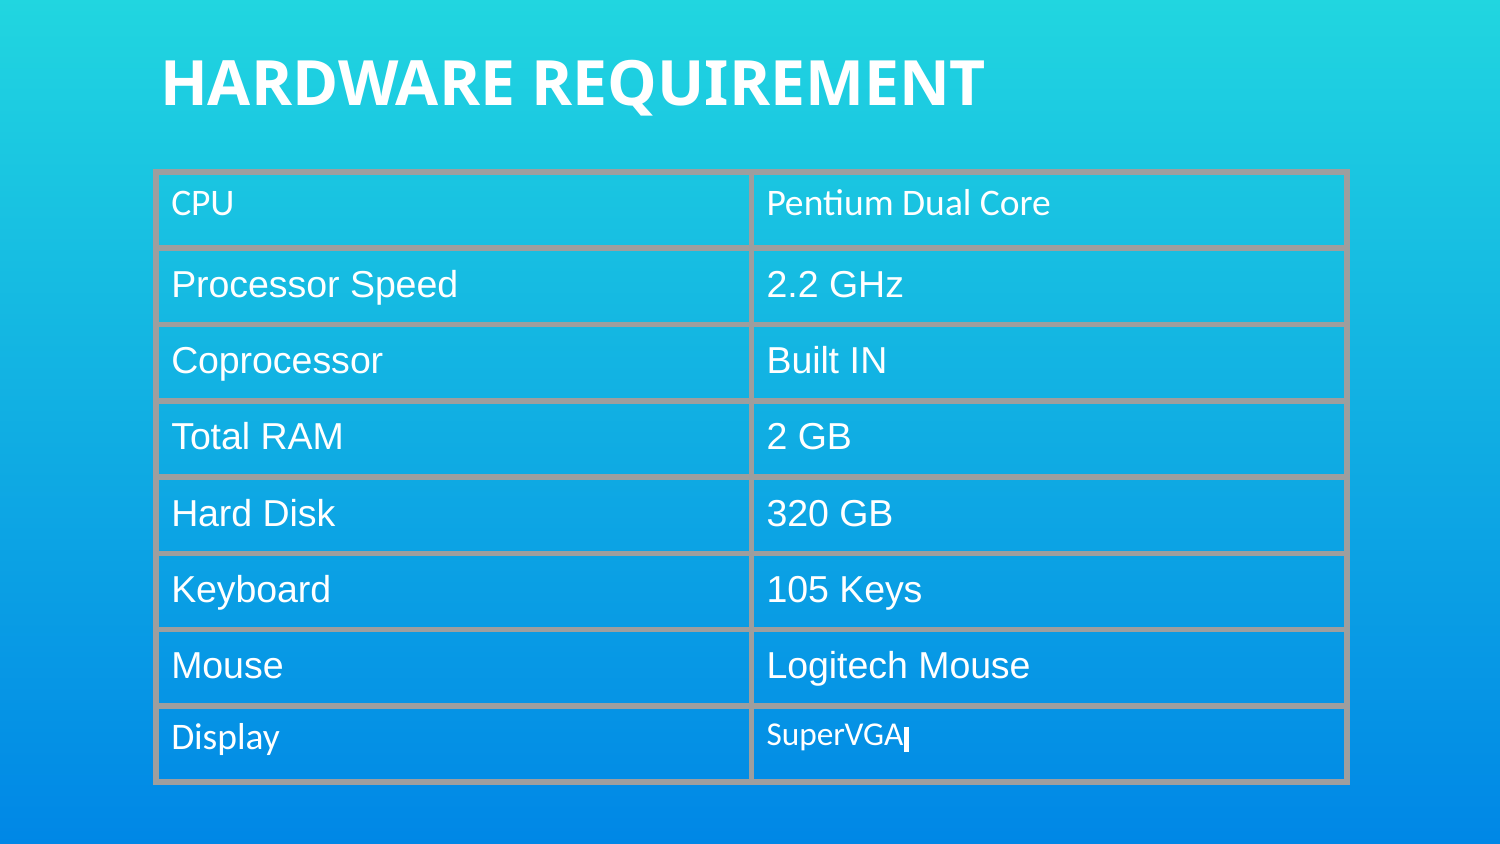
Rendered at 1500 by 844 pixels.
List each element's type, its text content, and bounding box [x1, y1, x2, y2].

table_cell Coprocessor [159, 327, 749, 398]
table_cell 2.2 GHz [754, 251, 1344, 322]
table_cell SuperVGA [754, 709, 1344, 779]
table_header Pentium Dual Core [754, 175, 1344, 245]
table_cell Processor Speed [159, 251, 749, 322]
table_header CPU [159, 175, 749, 245]
table_cell 105 Keys [754, 556, 1344, 627]
table_cell Display [159, 709, 749, 779]
table_cell 320 GB [754, 480, 1344, 551]
table_cell Logitech Mouse [754, 632, 1344, 703]
table_cell Mouse [159, 632, 749, 703]
table_cell Keyboard [159, 556, 749, 627]
table_cell Built IN [754, 327, 1344, 398]
table_cell 2 GB [754, 404, 1344, 474]
text_box HARDWARE REQUIREMENT [145, 27, 1462, 143]
table_cell Hard Disk [159, 480, 749, 551]
table_cell Total RAM [159, 404, 749, 474]
